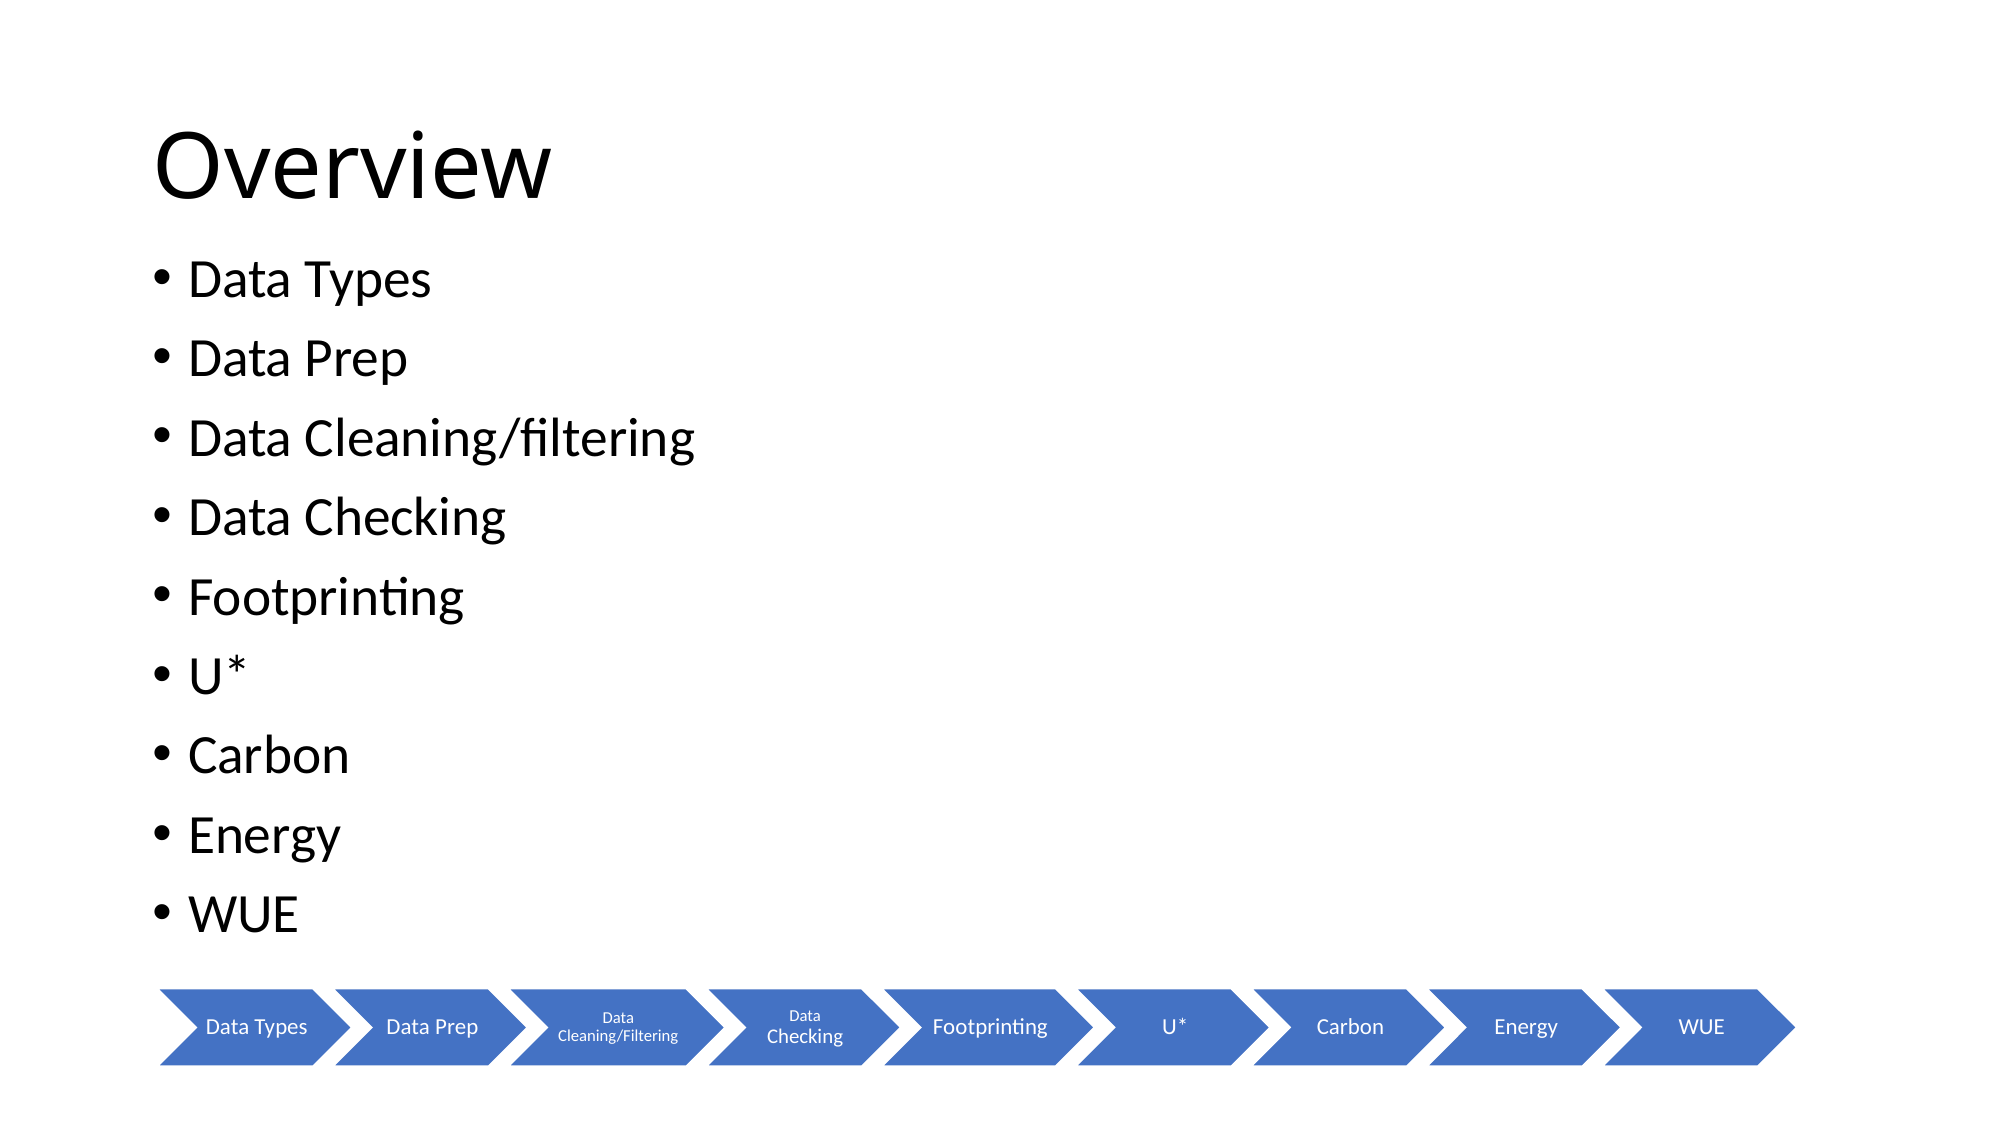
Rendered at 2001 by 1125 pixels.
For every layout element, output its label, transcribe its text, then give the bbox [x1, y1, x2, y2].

title Overview [137, 59, 1863, 242]
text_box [156, 562, 1798, 1125]
list Data Types Data Prep Data Cleaning/filtering Data Checking Footprinting U* Carbon Energy WUE [137, 242, 1863, 956]
